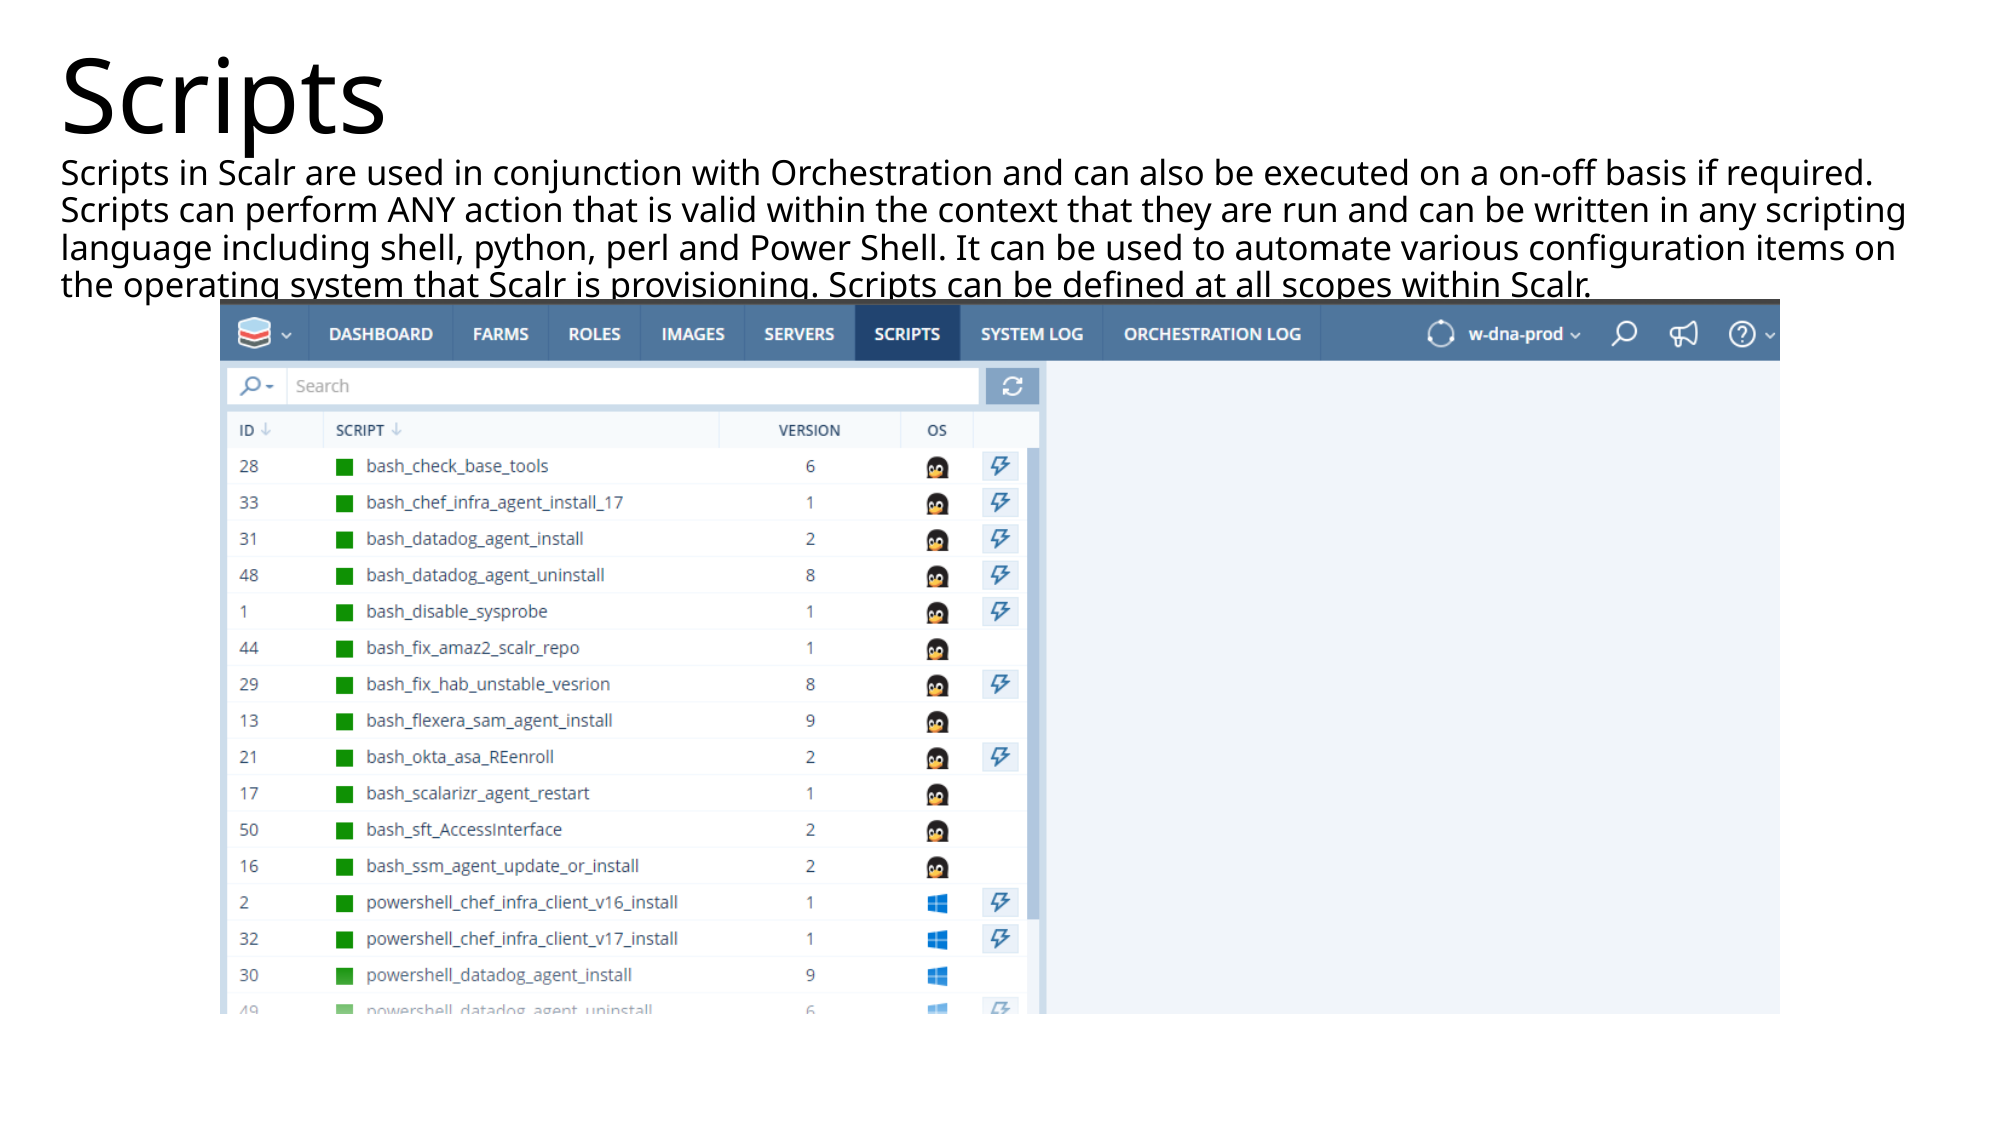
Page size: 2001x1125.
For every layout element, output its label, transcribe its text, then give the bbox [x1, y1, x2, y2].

title Scripts Scripts in Scalr are used in conjunction with Orchestration and can also be executed on a on-off basis if required. Scripts can perform ANY action that is valid within the context that they are run and can be written in any scripting language including shell, python, perl and Power Shell. It can be used to automate various configuration items on the operating system that Scalr is provisioning. Scripts can be defined at all scopes within Scalr. [45, 36, 1941, 337]
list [220, 299, 1780, 1014]
